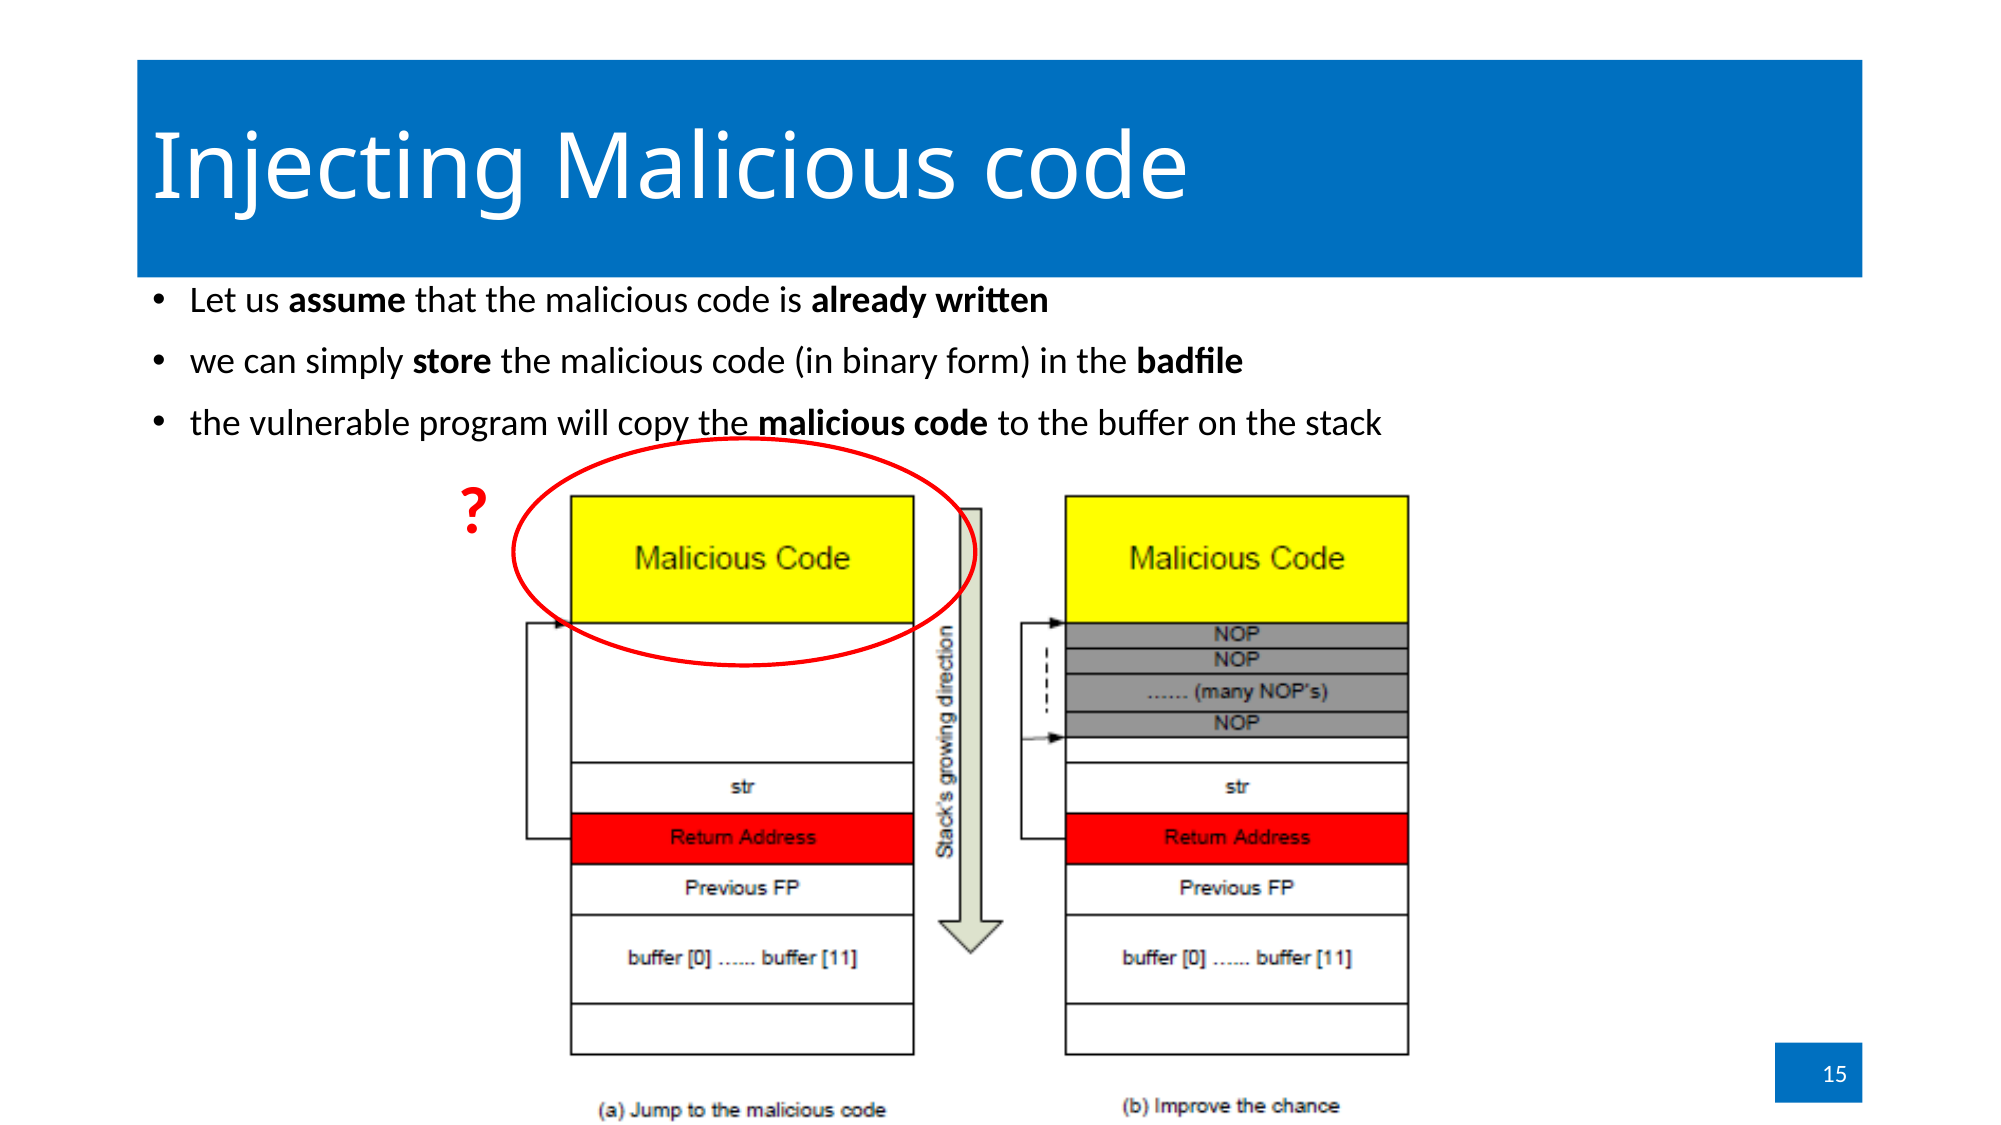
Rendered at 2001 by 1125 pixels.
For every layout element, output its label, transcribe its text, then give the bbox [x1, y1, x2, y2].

text_box [558, 437, 930, 483]
text_box ? [443, 459, 499, 555]
slide_number 15 [1775, 1042, 1863, 1103]
list Let us assume that the malicious code is already written we can simply store the malicious code (in binary form) in the badfile the vulnerable program will copy the malicious code to the buffer on the stack [137, 272, 1863, 500]
picture [484, 483, 1467, 1125]
title Injecting Malicious code [137, 59, 1863, 272]
